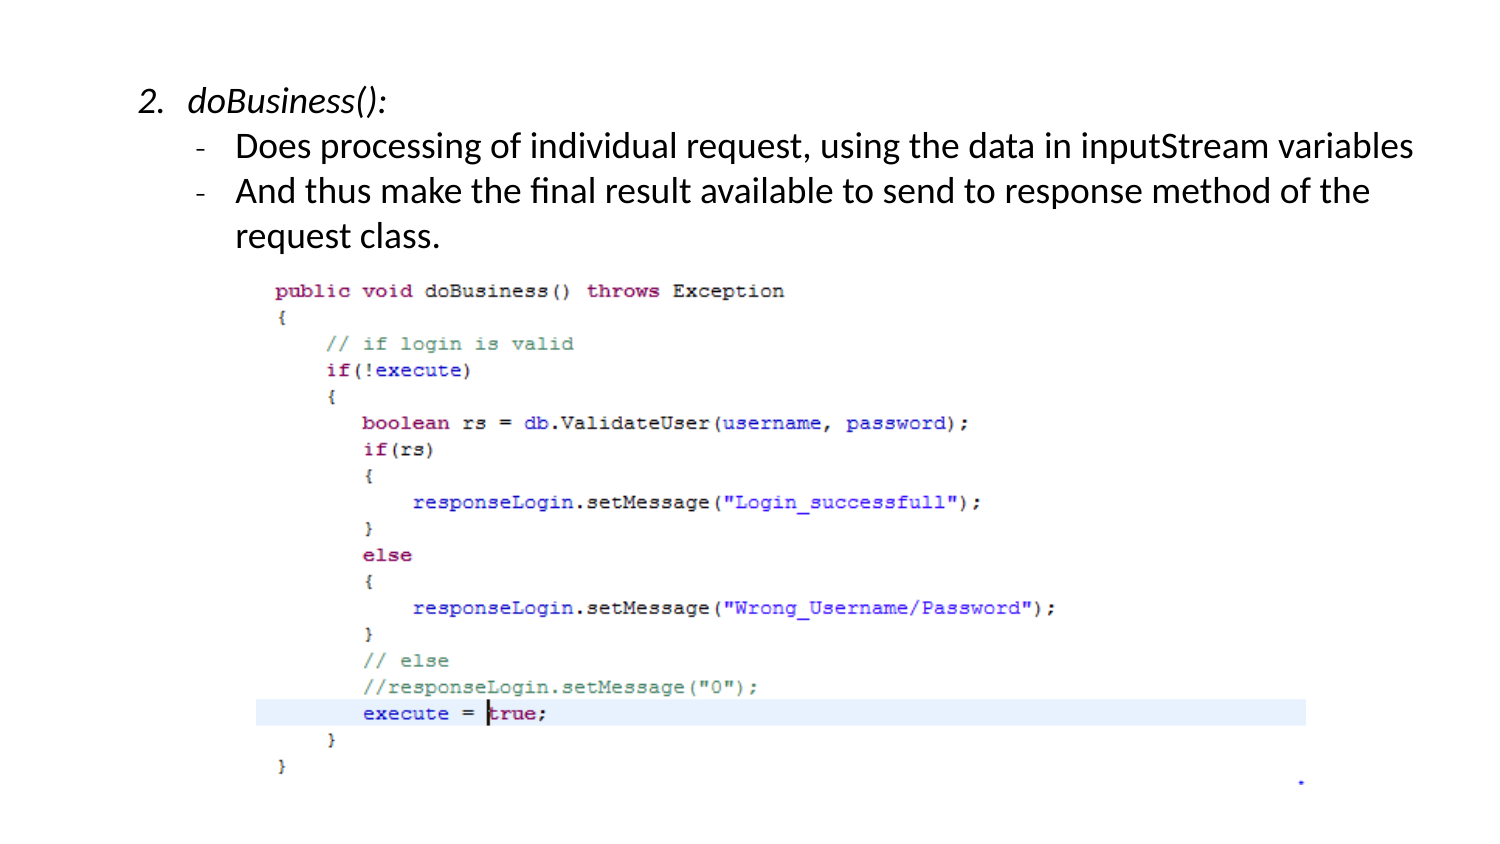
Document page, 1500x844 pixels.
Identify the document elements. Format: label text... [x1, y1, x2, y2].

text_box doBusiness(): Does processing of individual request, using the data in inputStream variables And thus make the final result available to send to response method of the request class. [70, 69, 1432, 400]
picture [255, 276, 1306, 785]
